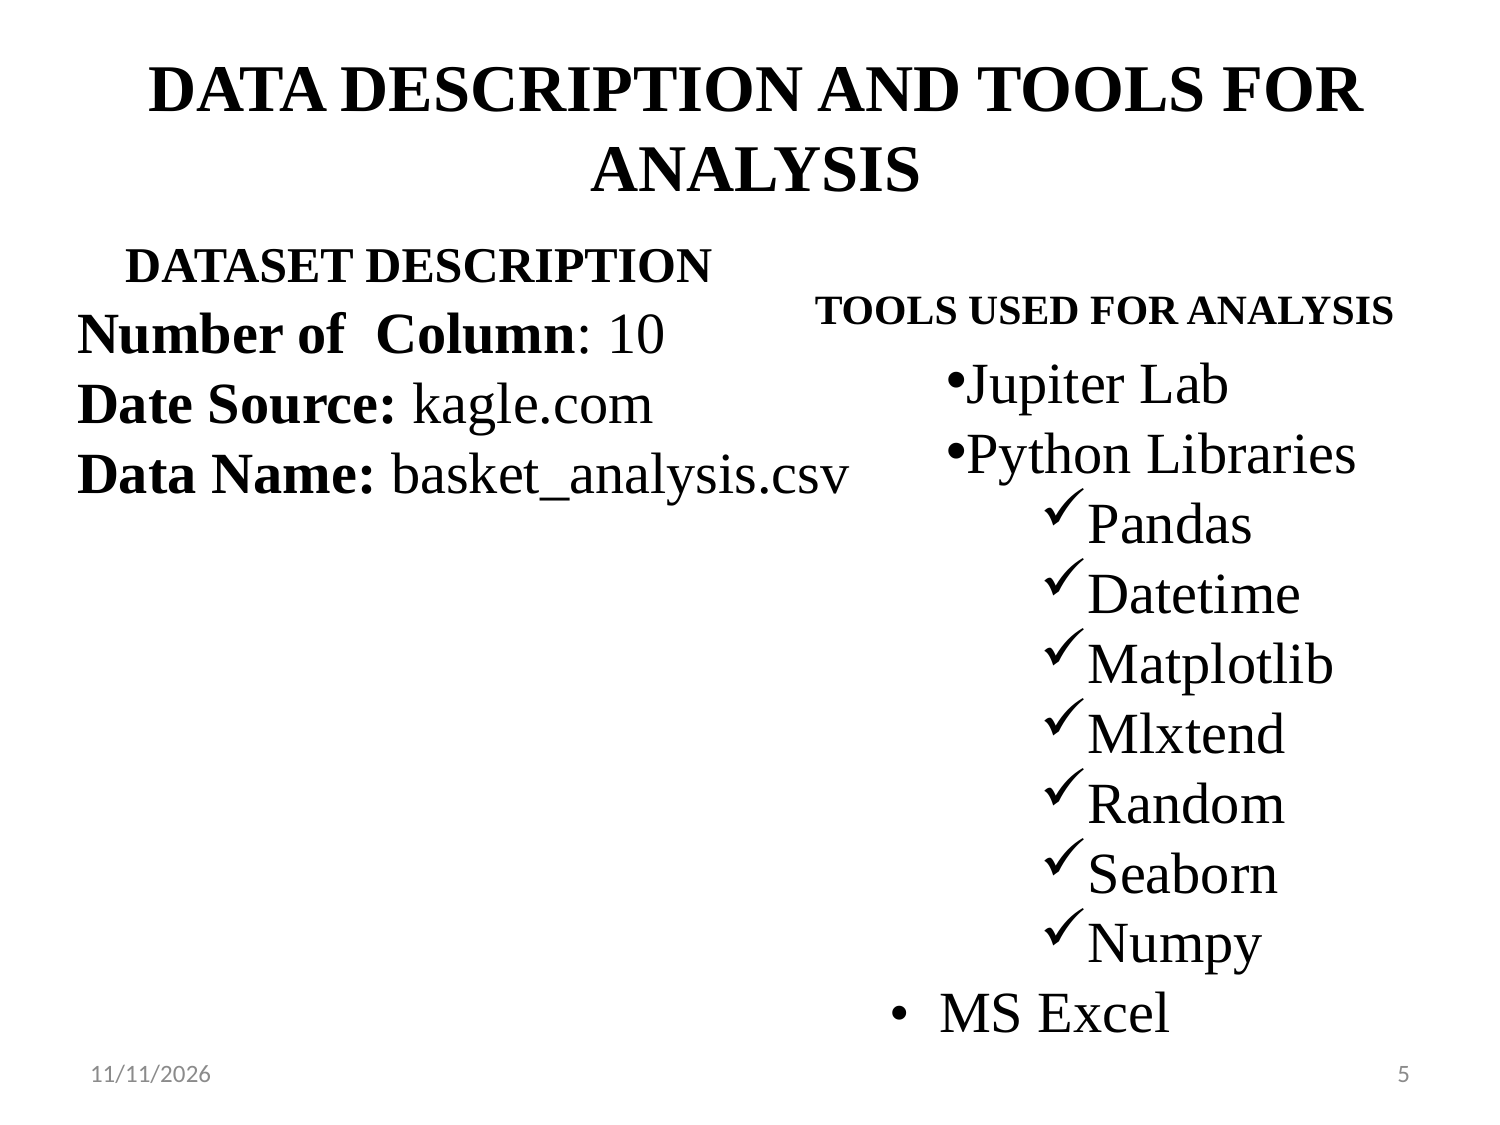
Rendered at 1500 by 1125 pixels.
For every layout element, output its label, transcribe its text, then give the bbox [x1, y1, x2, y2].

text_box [49, 37, 1438, 1060]
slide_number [75, 1068, 425, 1103]
slide_number 5 [1074, 1068, 1425, 1103]
